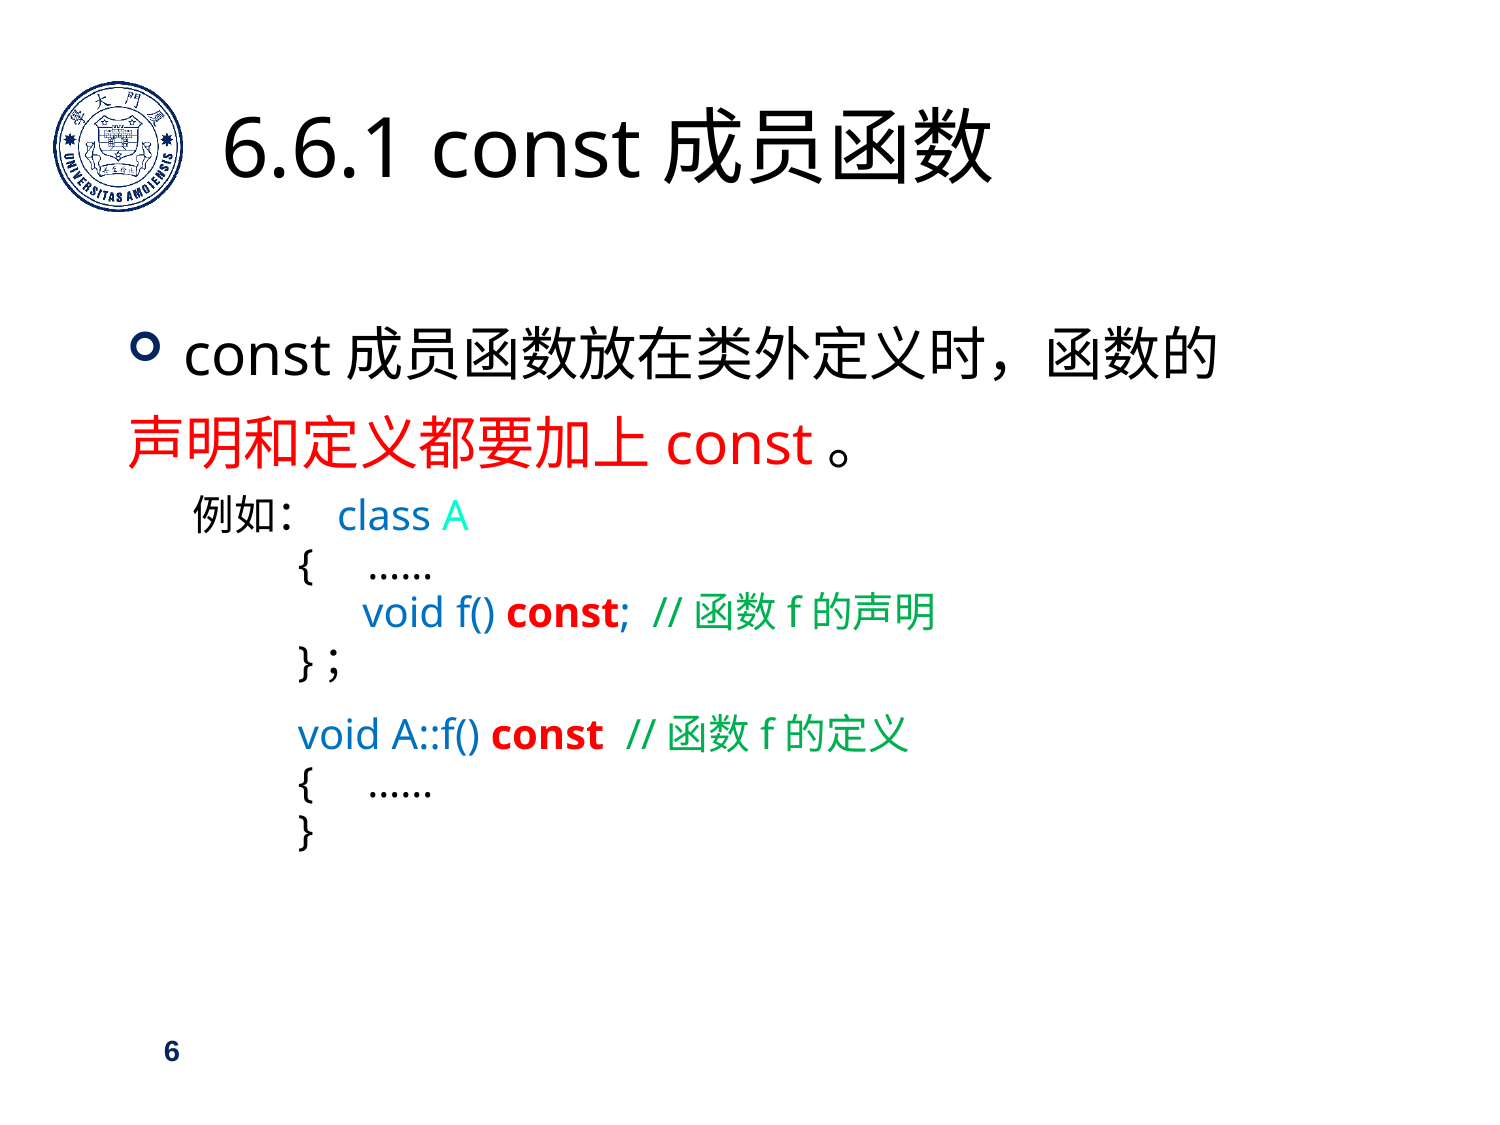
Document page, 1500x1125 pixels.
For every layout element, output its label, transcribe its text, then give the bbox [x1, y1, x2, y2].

picture [53, 81, 183, 212]
slide_number 6 [148, 1024, 462, 1101]
list const成员函数放在类外定义时，函数的 声明和定义都要加上const。 例如： class A { …… void f() const; //函数f的声明 }； void A::f() const //函数f的定义 { …… } [112, 302, 1341, 874]
text_box 6.6.1 const成员函数 [206, 19, 1357, 270]
